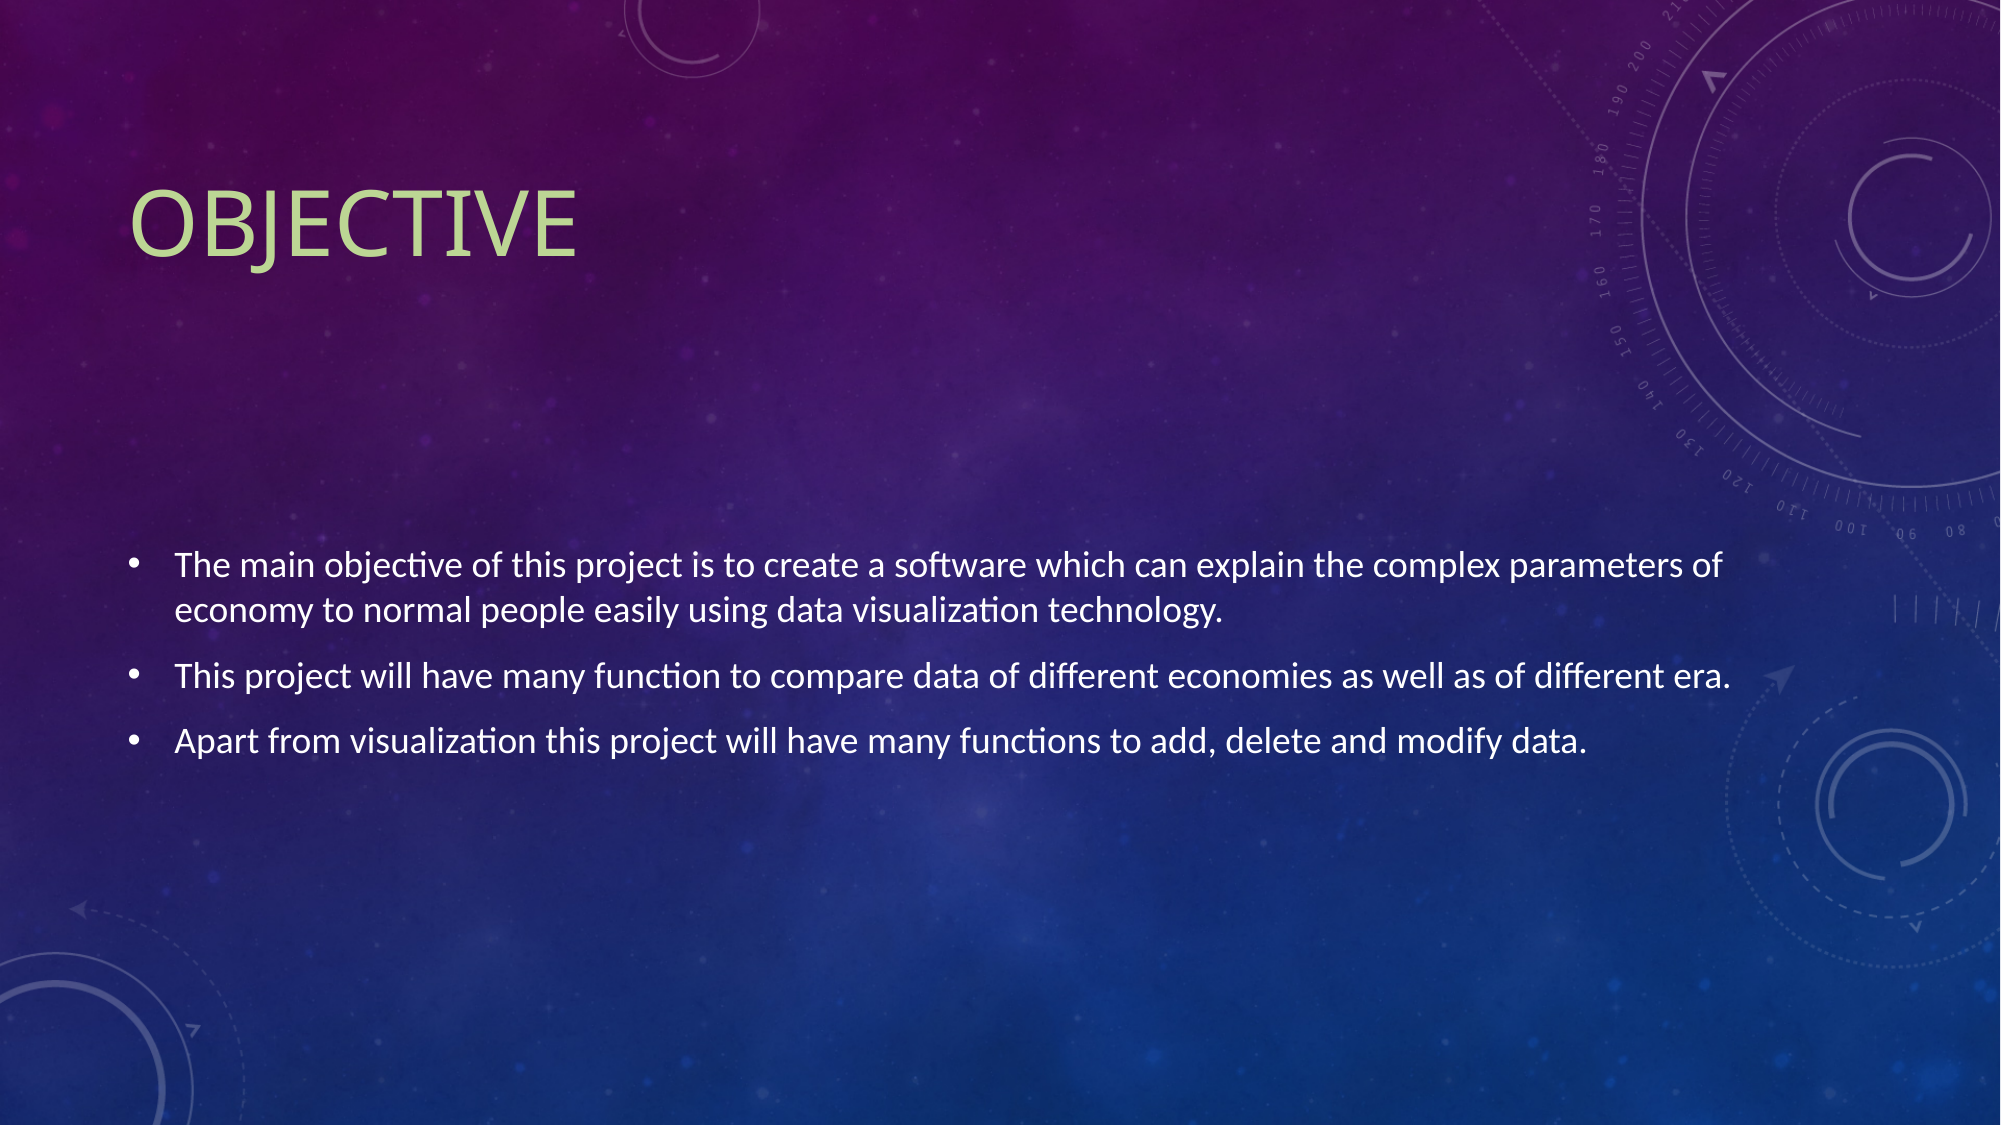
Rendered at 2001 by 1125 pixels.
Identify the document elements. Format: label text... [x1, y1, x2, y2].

picture [0, 0, 2001, 1125]
list The main objective of this project is to create a software which can explain the complex parameters of economy to normal people easily using data visualization technology. This project will have many function to compare data of different economies as well as of different era. Apart from visualization this project will have many functions to add, delete and modify data. [112, 351, 1775, 950]
title objective [112, 99, 1775, 339]
